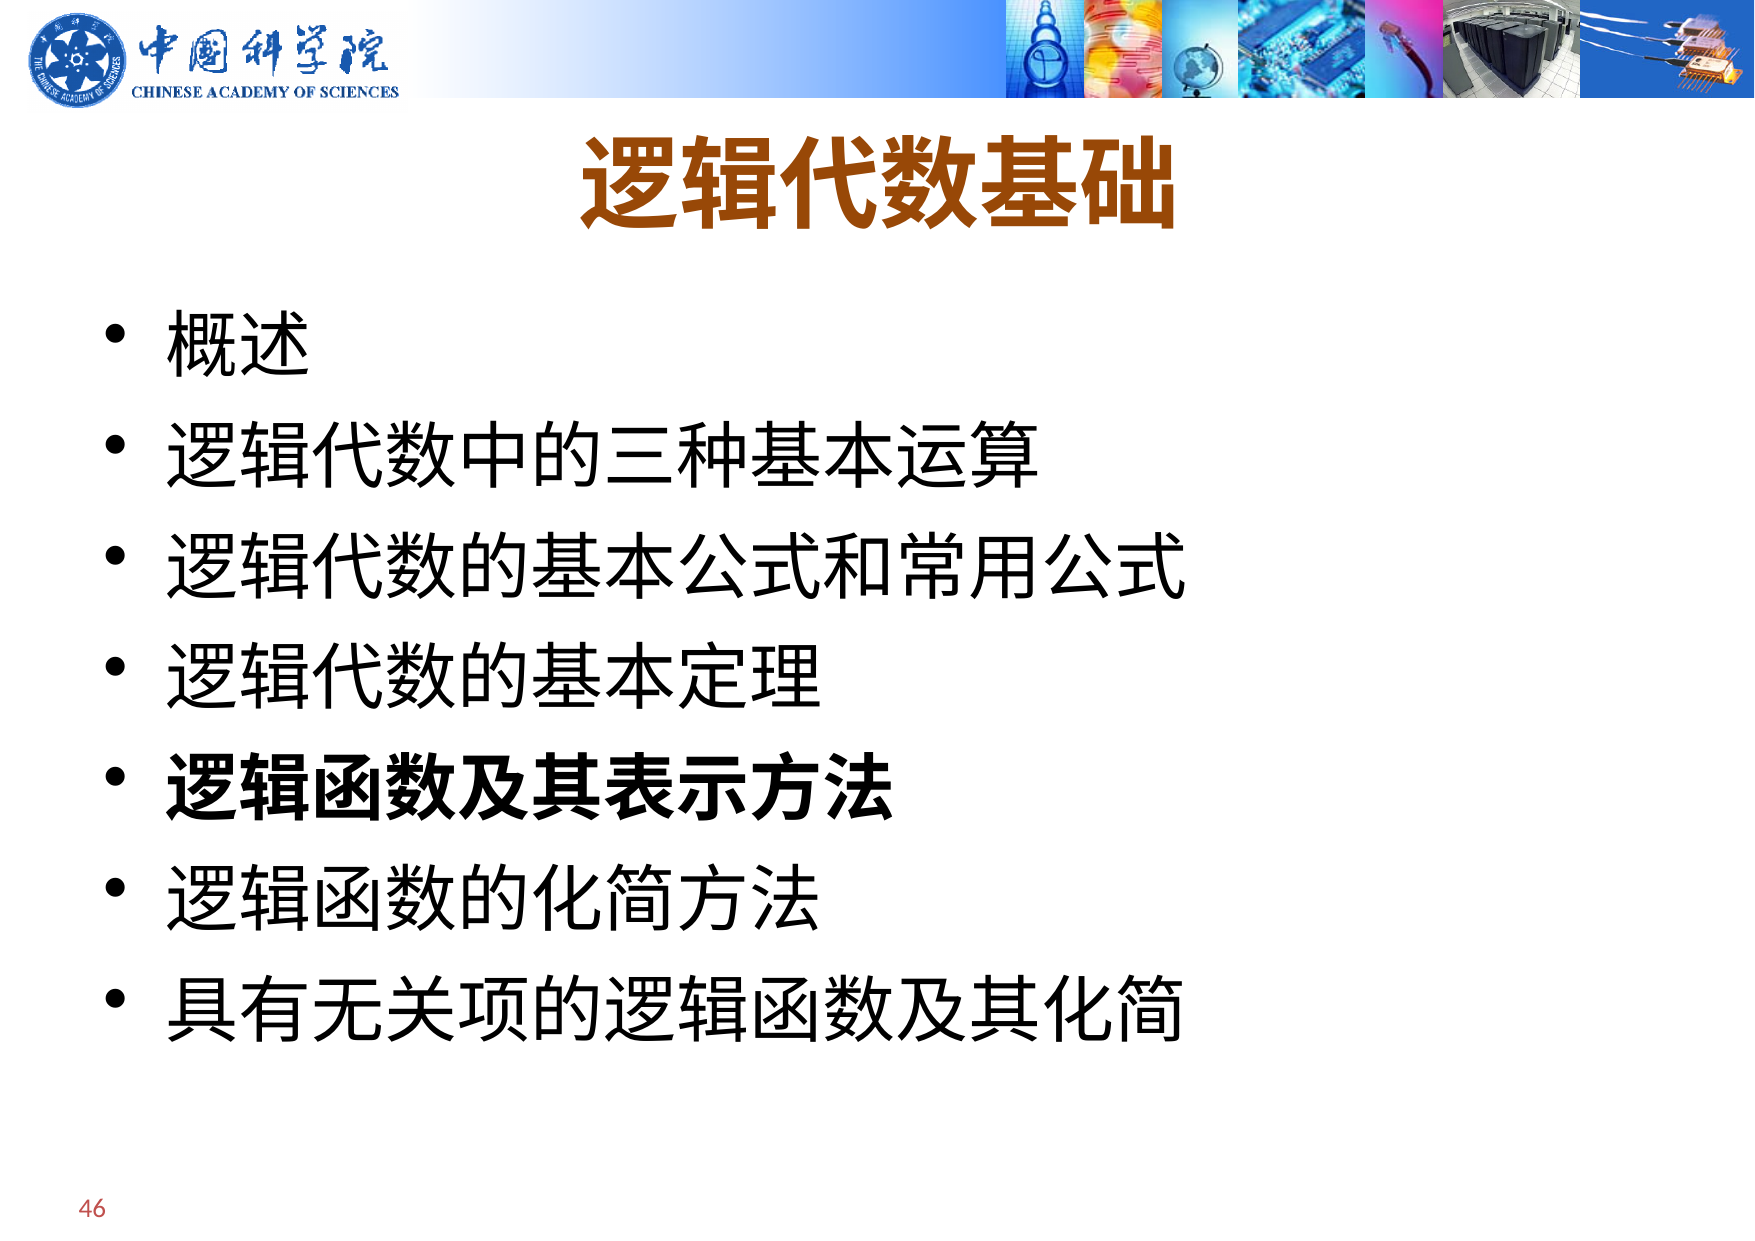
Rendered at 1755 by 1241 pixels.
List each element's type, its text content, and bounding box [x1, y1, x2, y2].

title 逻辑代数基础 [89, 112, 1669, 256]
list 概述 逻辑代数中的三种基本运算 逻辑代数的基本公式和常用公式 逻辑代数的基本定理 逻辑函数及其表示方法 逻辑函数的化简方法 具有无关项的逻辑函数及其化简 [87, 281, 1667, 1108]
picture [1006, 0, 1755, 98]
picture [27, 11, 408, 113]
